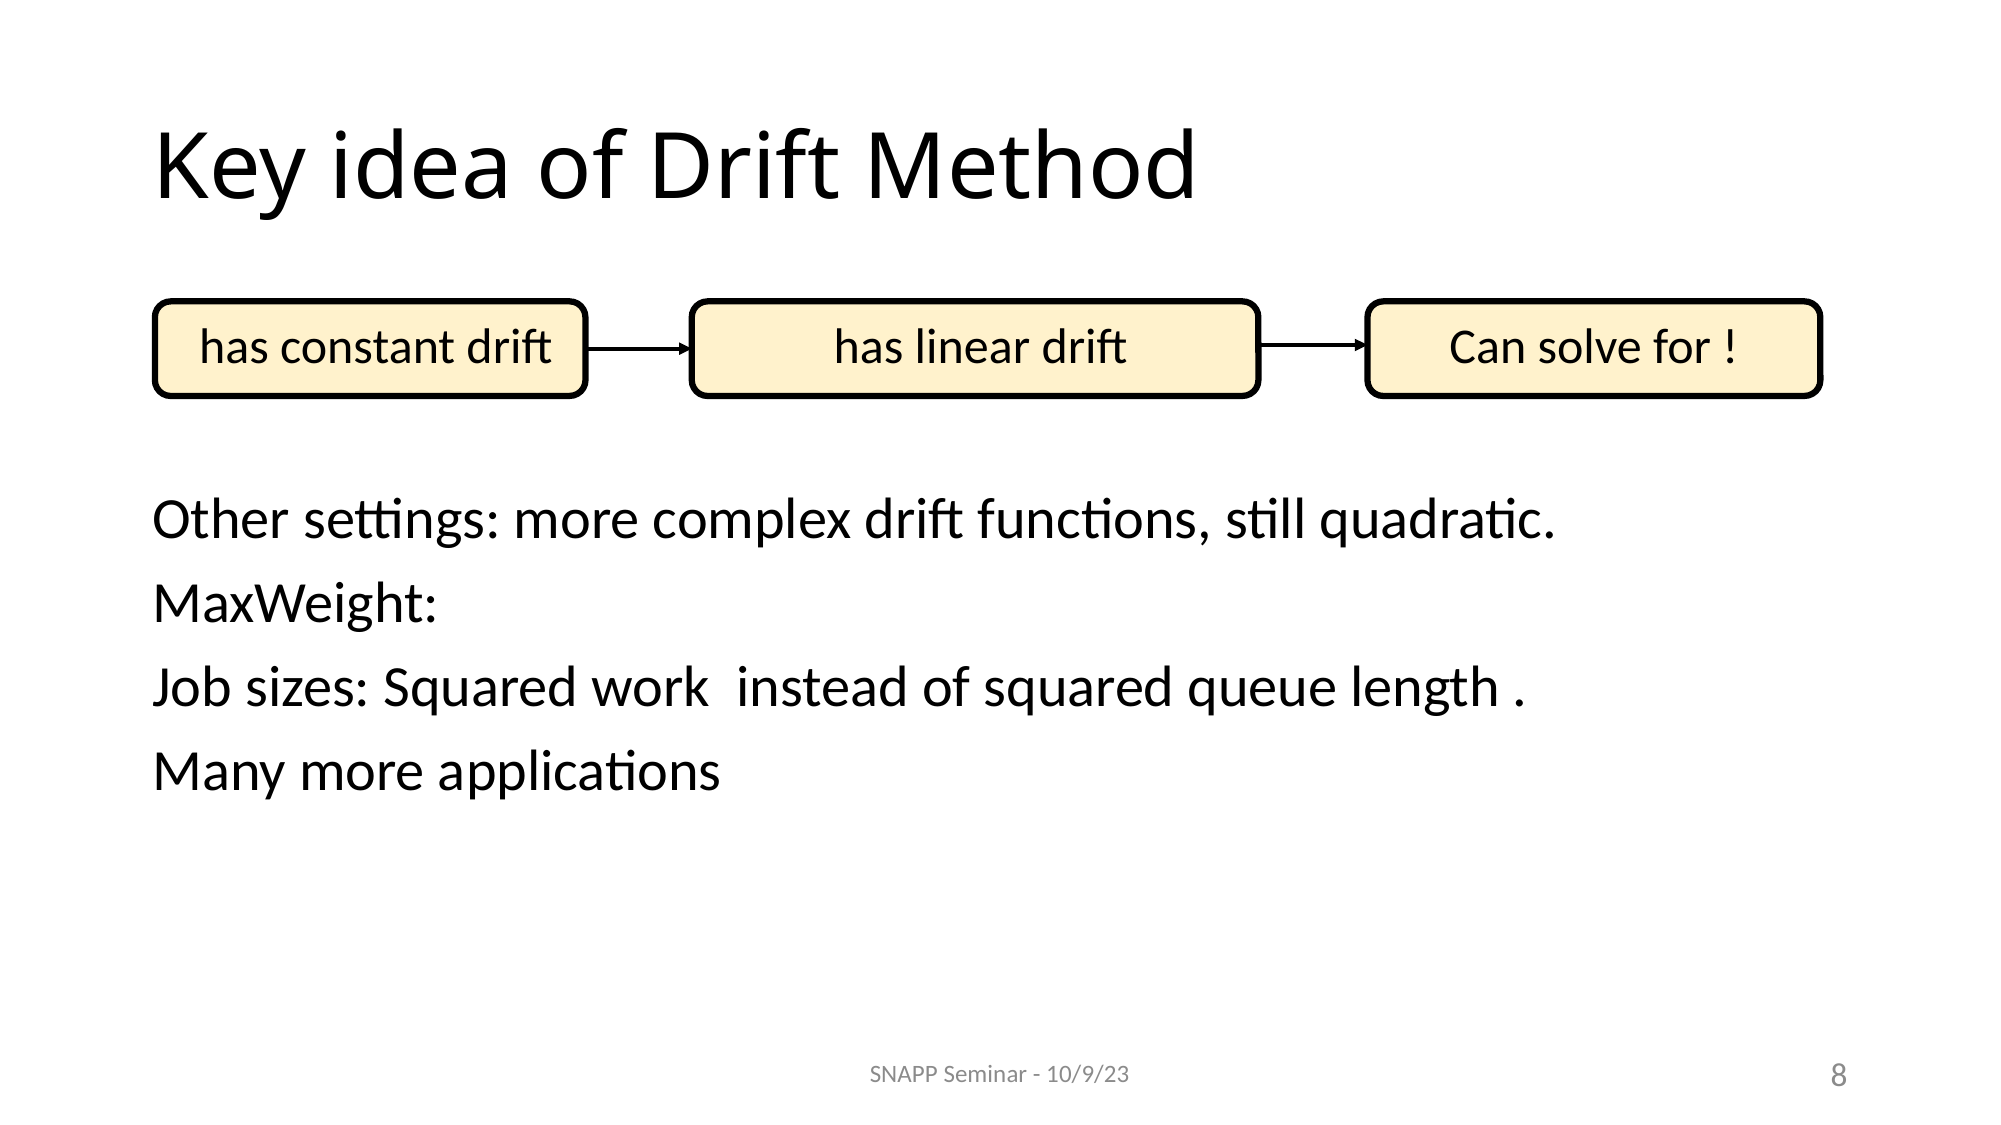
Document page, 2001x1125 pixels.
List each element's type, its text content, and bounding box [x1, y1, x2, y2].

slide_number 8 [1412, 1042, 1863, 1103]
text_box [1259, 301, 1821, 396]
footer SNAPP Seminar - 10/9/23 [662, 1042, 1338, 1103]
title Key idea of Drift Method [137, 59, 1863, 278]
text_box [585, 301, 1259, 396]
